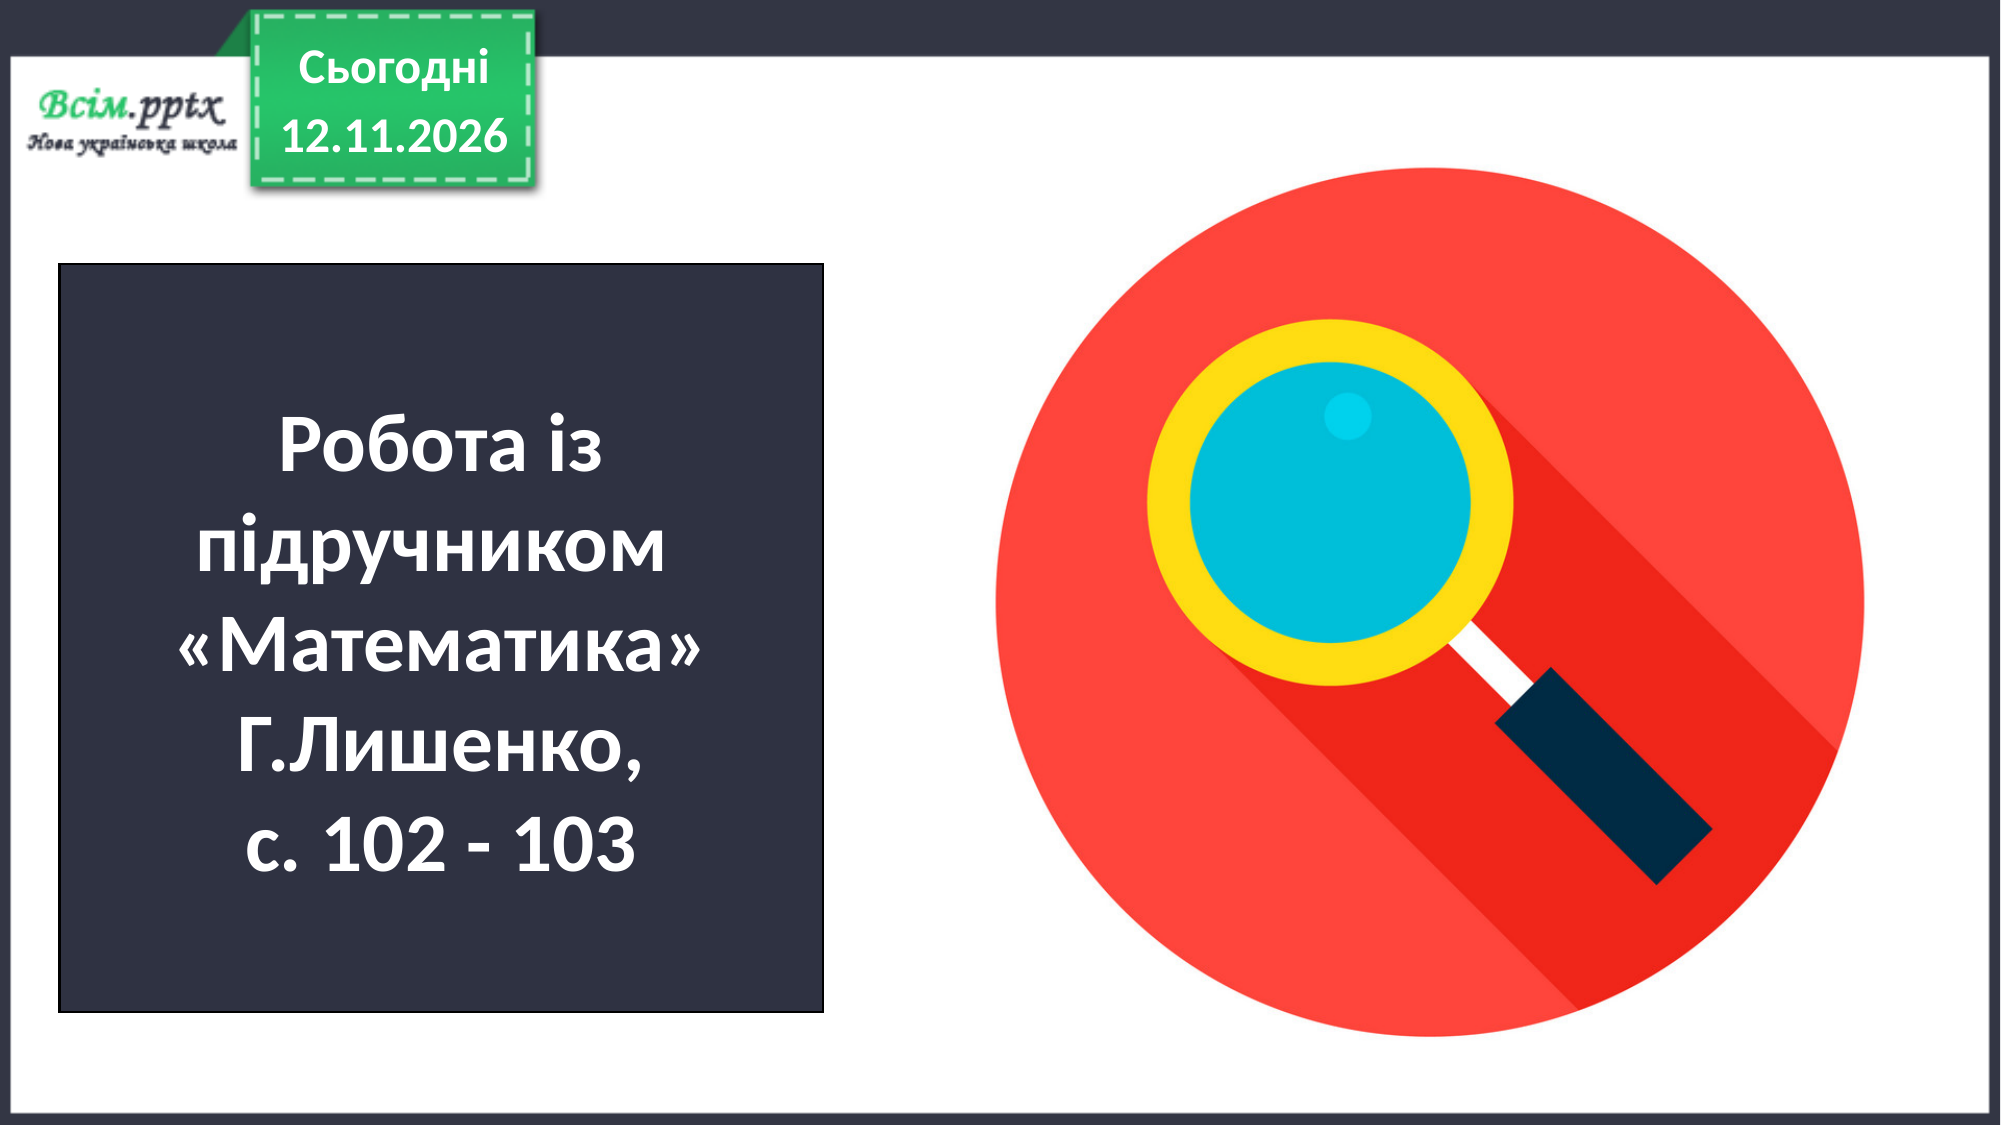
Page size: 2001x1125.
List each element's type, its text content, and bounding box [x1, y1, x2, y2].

text_box Сьогодні [284, 26, 535, 101]
text_box Робота із підручником «Математика» Г.Лишенко, с. 102 - 103 [58, 263, 824, 1013]
picture [0, 0, 2001, 1125]
text_box 20.02.2022 [263, 101, 524, 164]
